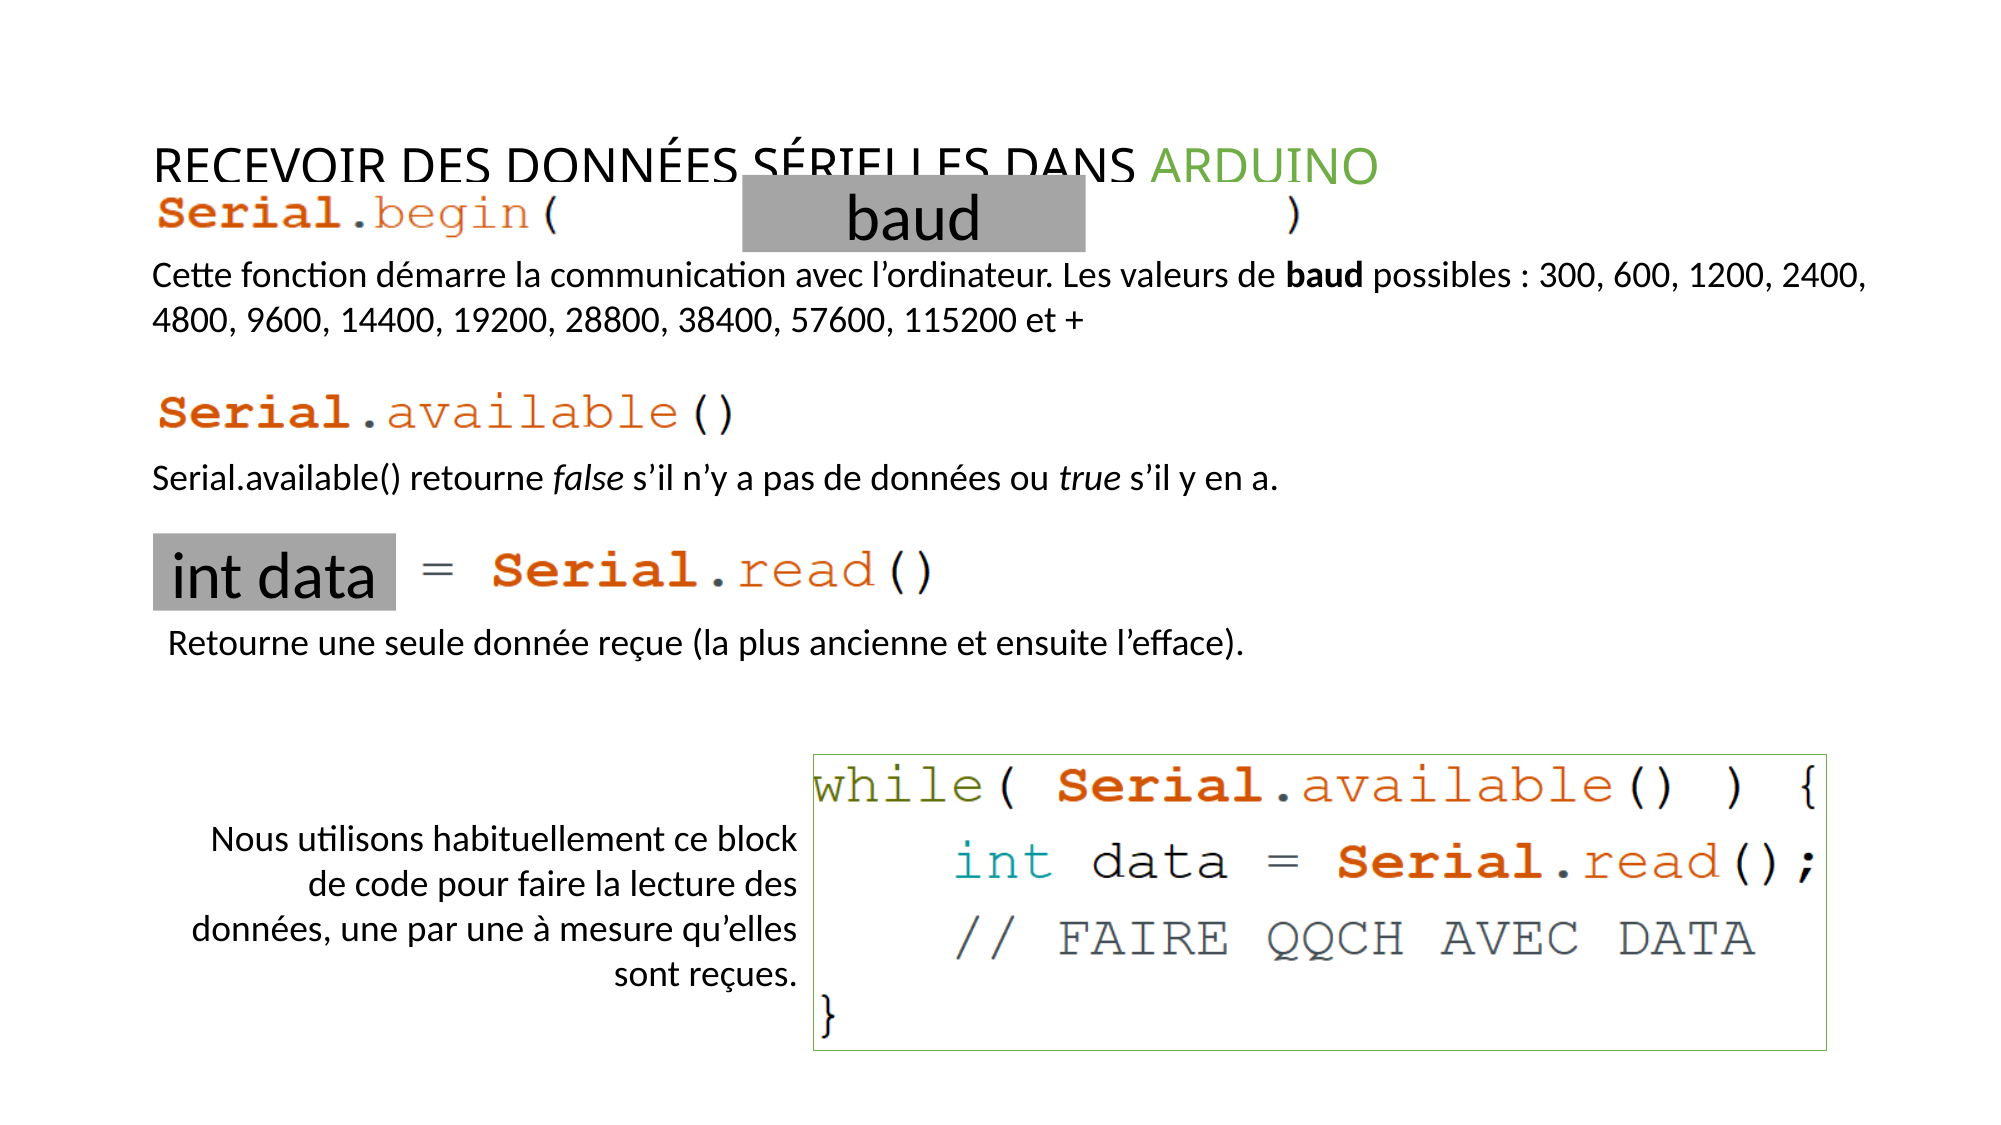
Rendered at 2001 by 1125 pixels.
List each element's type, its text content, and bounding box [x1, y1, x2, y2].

text_box baud [741, 247, 1087, 253]
text_box Nous utilisons habituellement ce block de code pour faire la lecture des données, une par une à mesure qu’elles sont reçues. [153, 806, 812, 1001]
text_box Retourne une seule donnée reçue (la plus ancienne et ensuite l’efface). [153, 610, 1900, 671]
text_box baud [741, 174, 1087, 182]
picture [409, 528, 952, 616]
text_box Serial.available() retourne false s’il n’y a pas de données ou true s’il y en a. [137, 445, 1885, 506]
picture [812, 754, 1827, 1051]
title RECEVOIR DES DONNÉES SÉRIELLES DANS ARDUINO [137, 59, 1863, 243]
picture [153, 182, 1318, 247]
text_box int data [152, 532, 397, 612]
picture [153, 372, 753, 454]
text_box Cette fonction démarre la communication avec l’ordinateur. Les valeurs de baud possibles : 300, 600, 1200, 2400, 4800, 9600, 14400, 19200, 28800, 38400, 57600, 115200 et + [137, 243, 1885, 348]
